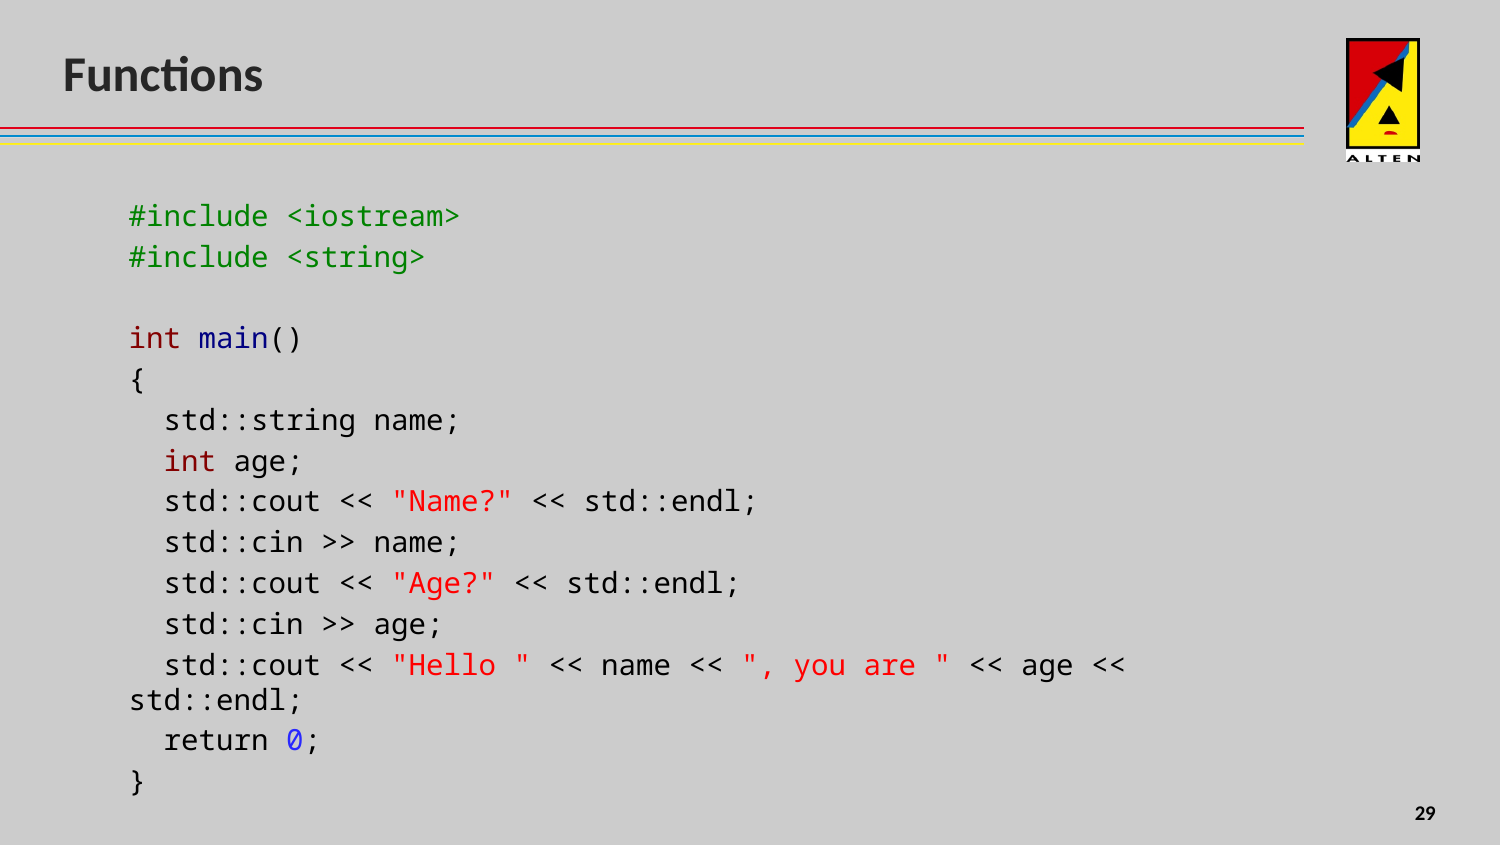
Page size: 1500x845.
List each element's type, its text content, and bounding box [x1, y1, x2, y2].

title Functions [63, 15, 1305, 128]
picture [1346, 38, 1420, 162]
picture [0, 127, 1304, 134]
slide_number 8 [1322, 778, 1437, 845]
list #include <iostream> #include <string> int main() { std::string name; int age; std::cout << "Name?" << std::endl; std::cin >> name; std::cout << "Age?" << std::endl; std::cin >> age; std::cout << "Hello " << name << ", you are " << age << std::endl; return 0; } [62, 196, 1303, 845]
picture [0, 138, 1304, 145]
